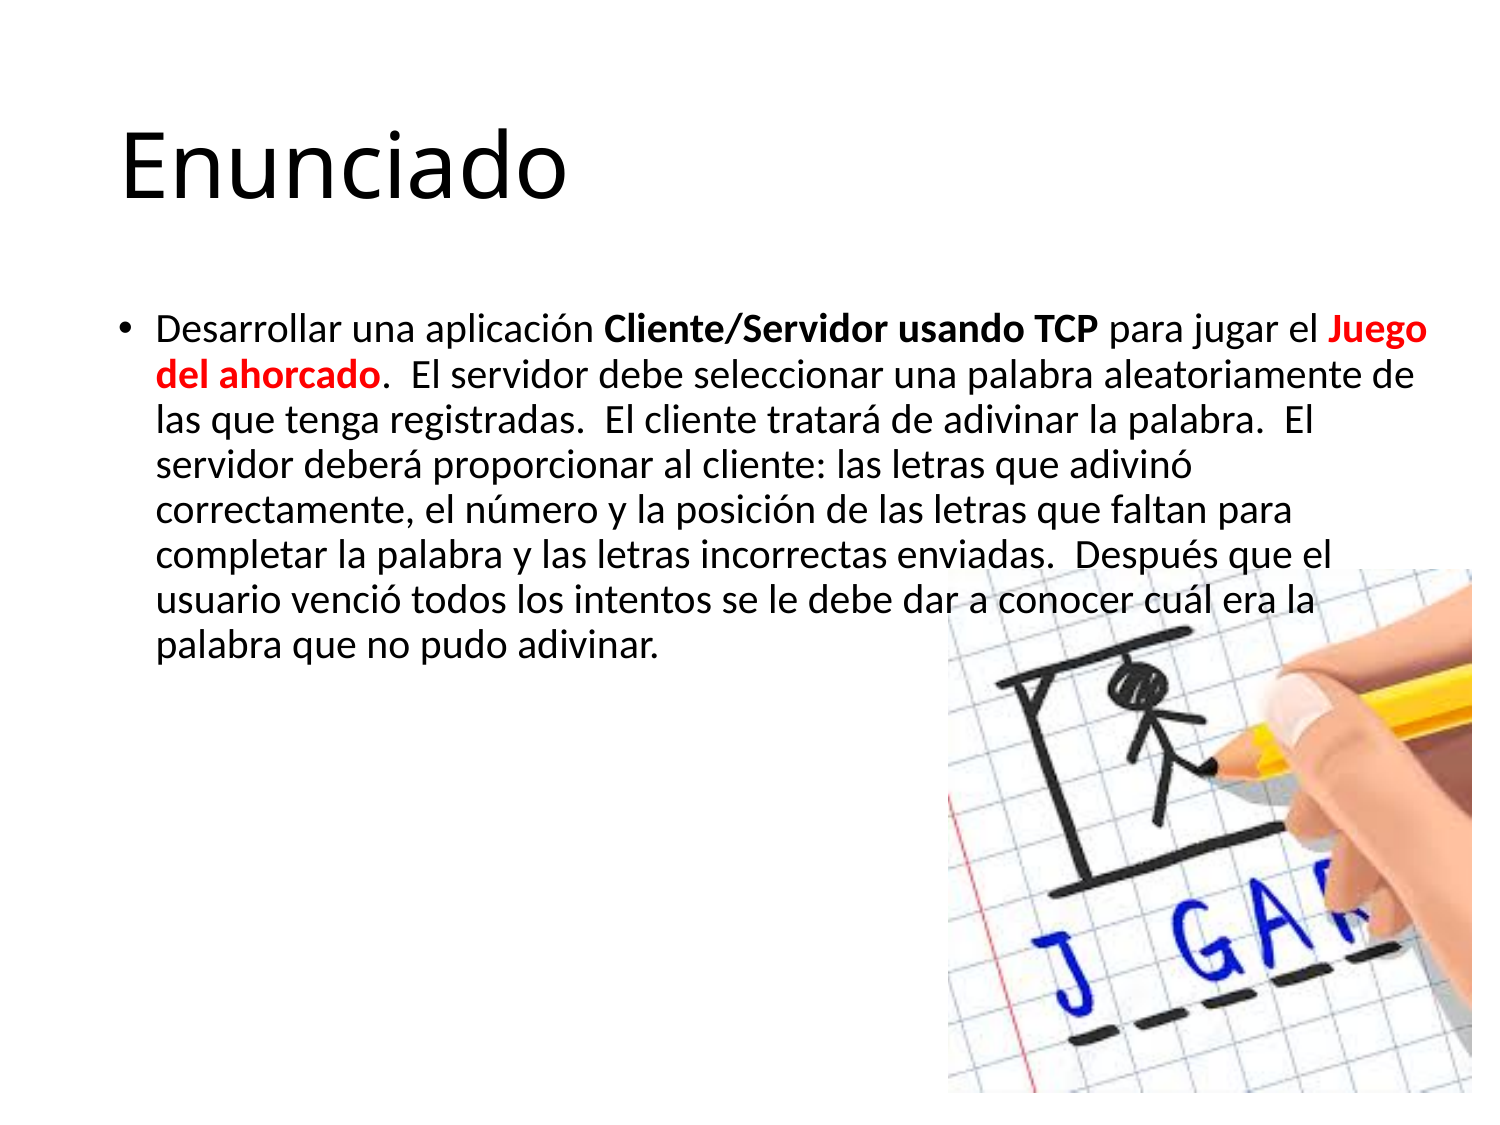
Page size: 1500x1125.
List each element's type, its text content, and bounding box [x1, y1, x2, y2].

picture [948, 569, 1472, 1093]
list Desarrollar una aplicación Cliente/Servidor usando TCP para jugar el Juego del ahorcado. El servidor debe seleccionar una palabra aleatoriamente de las que tenga registradas. El cliente tratará de adivinar la palabra. El servidor deberá proporcionar al cliente: las letras que adivinó correctamente, el número y la posición de las letras que faltan para completar la palabra y las letras incorrectas enviadas. Después que el usuario venció todos los intentos se le debe dar a conocer cuál era la palabra que no pudo adivinar. [103, 299, 1445, 785]
title Enunciado [103, 59, 1397, 278]
